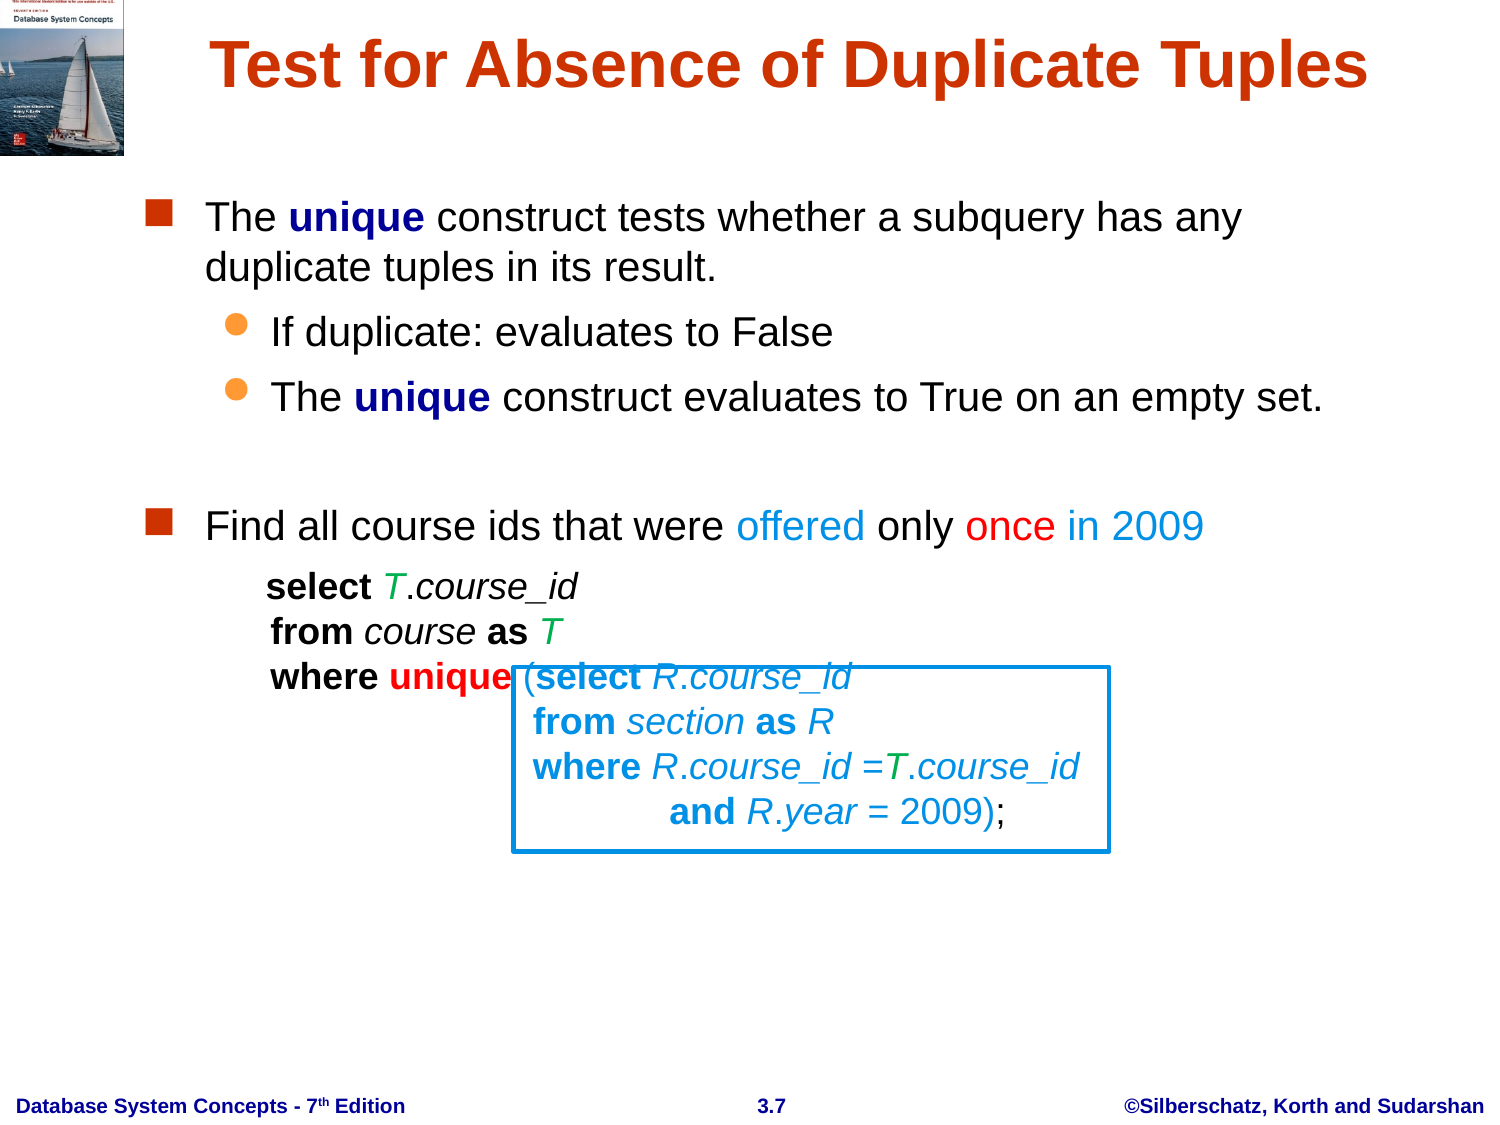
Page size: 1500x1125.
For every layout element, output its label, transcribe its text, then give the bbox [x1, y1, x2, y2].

list The unique construct tests whether a subquery has any duplicate tuples in its result. If duplicate: evaluates to False The unique construct evaluates to True on an empty set. Find all course ids that were offered only once in 2009 select T.course_id from course as T where unique (select R.course_id from section as R where R.course_id =T.course_id and R.year = 2009); [133, 182, 1429, 897]
text_box [513, 666, 1109, 852]
picture [0, 0, 124, 156]
title Test for Absence of Duplicate Tuples [127, 8, 1454, 109]
